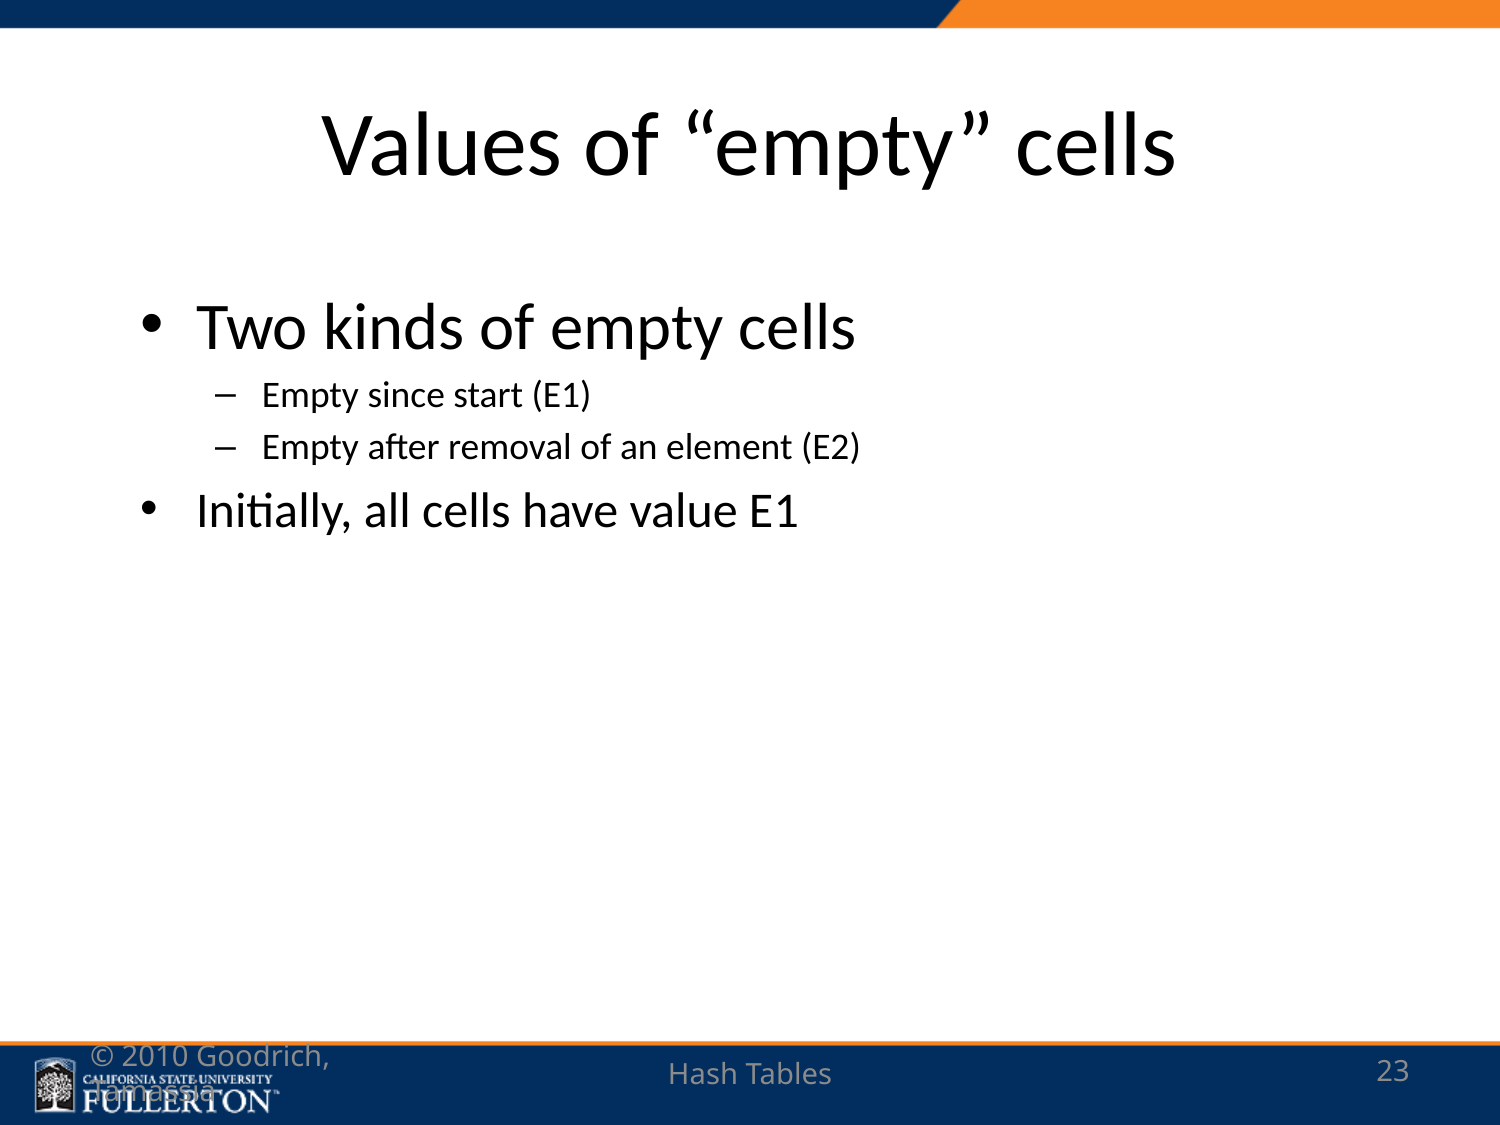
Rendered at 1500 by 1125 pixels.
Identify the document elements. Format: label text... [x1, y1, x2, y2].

list Two kinds of empty cells Empty since start (E1) Empty after removal of an element (E2) Initially, all cells have value E1 [125, 275, 1375, 1000]
picture [0, 0, 1500, 1125]
footer Hash Tables [512, 1042, 988, 1103]
slide_number © 2010 Goodrich, Tamassia [75, 1042, 425, 1103]
slide_number 23 [1074, 1042, 1425, 1103]
title Values of “empty” cells [75, 45, 1425, 233]
